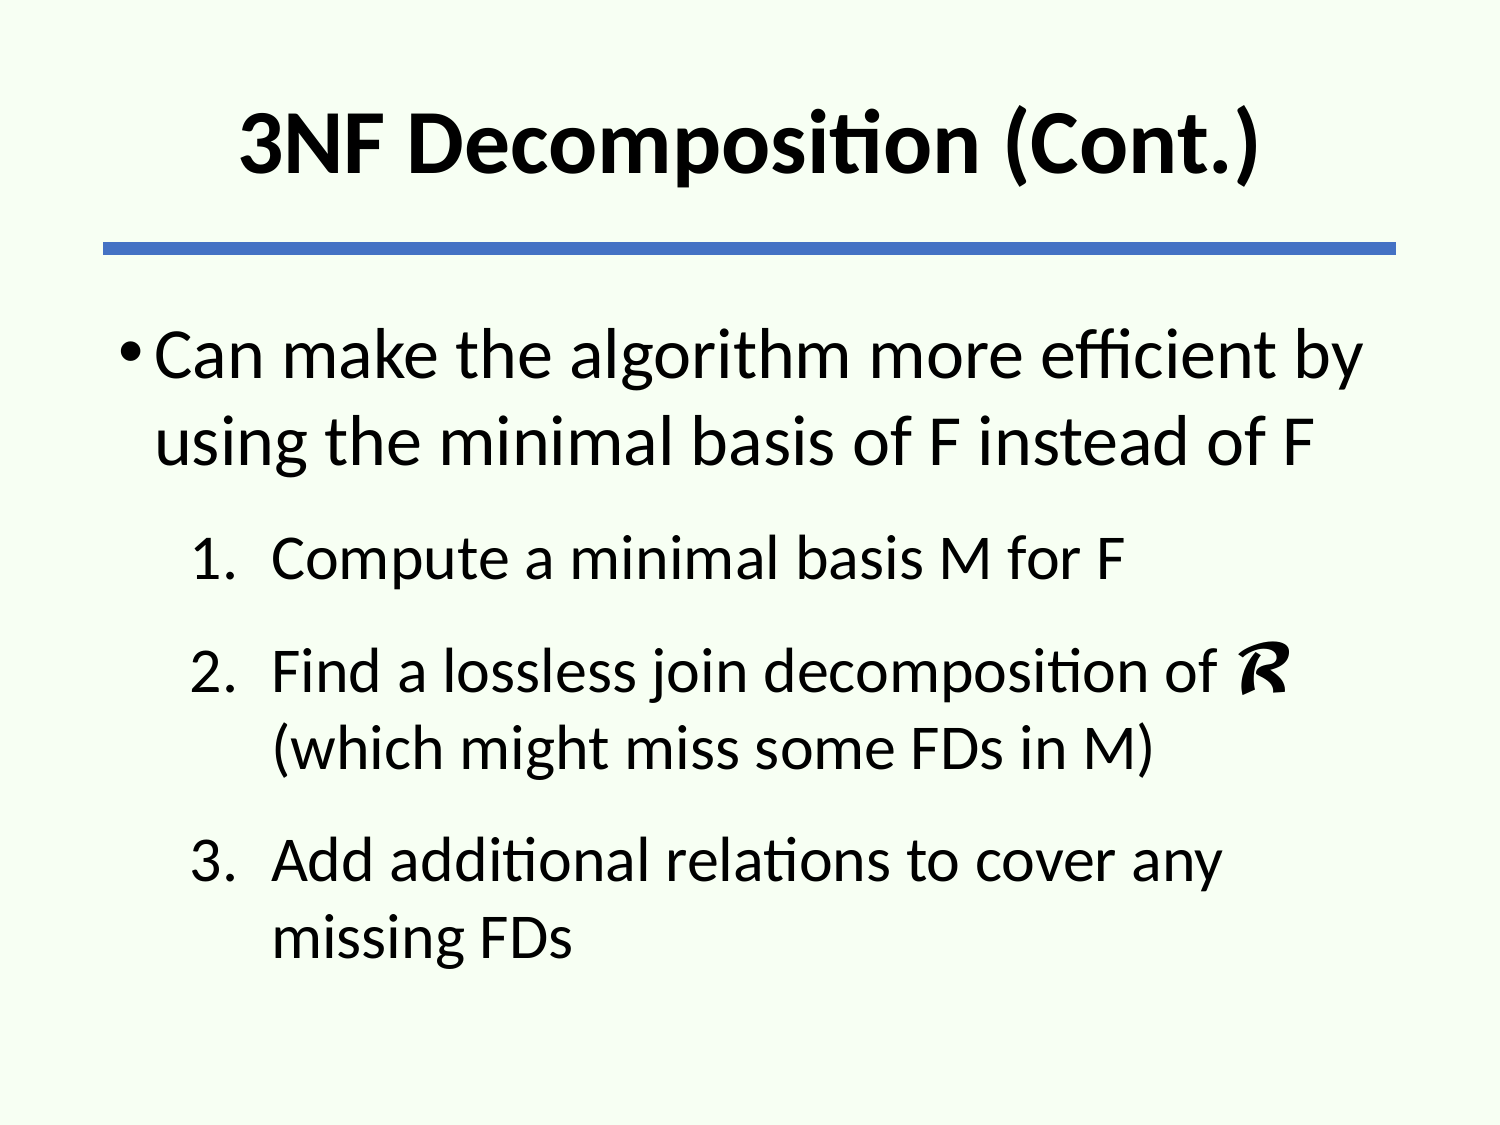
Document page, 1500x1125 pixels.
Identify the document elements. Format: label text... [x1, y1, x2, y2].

list Can make the algorithm more efficient by using the minimal basis of F instead of F Compute a minimal basis M for F Find a lossless join decomposition of 𝓡 (which might miss some FDs in M) Add additional relations to cover any missing FDs [103, 299, 1397, 1043]
title 3NF Decomposition (Cont.) [103, 35, 1397, 253]
